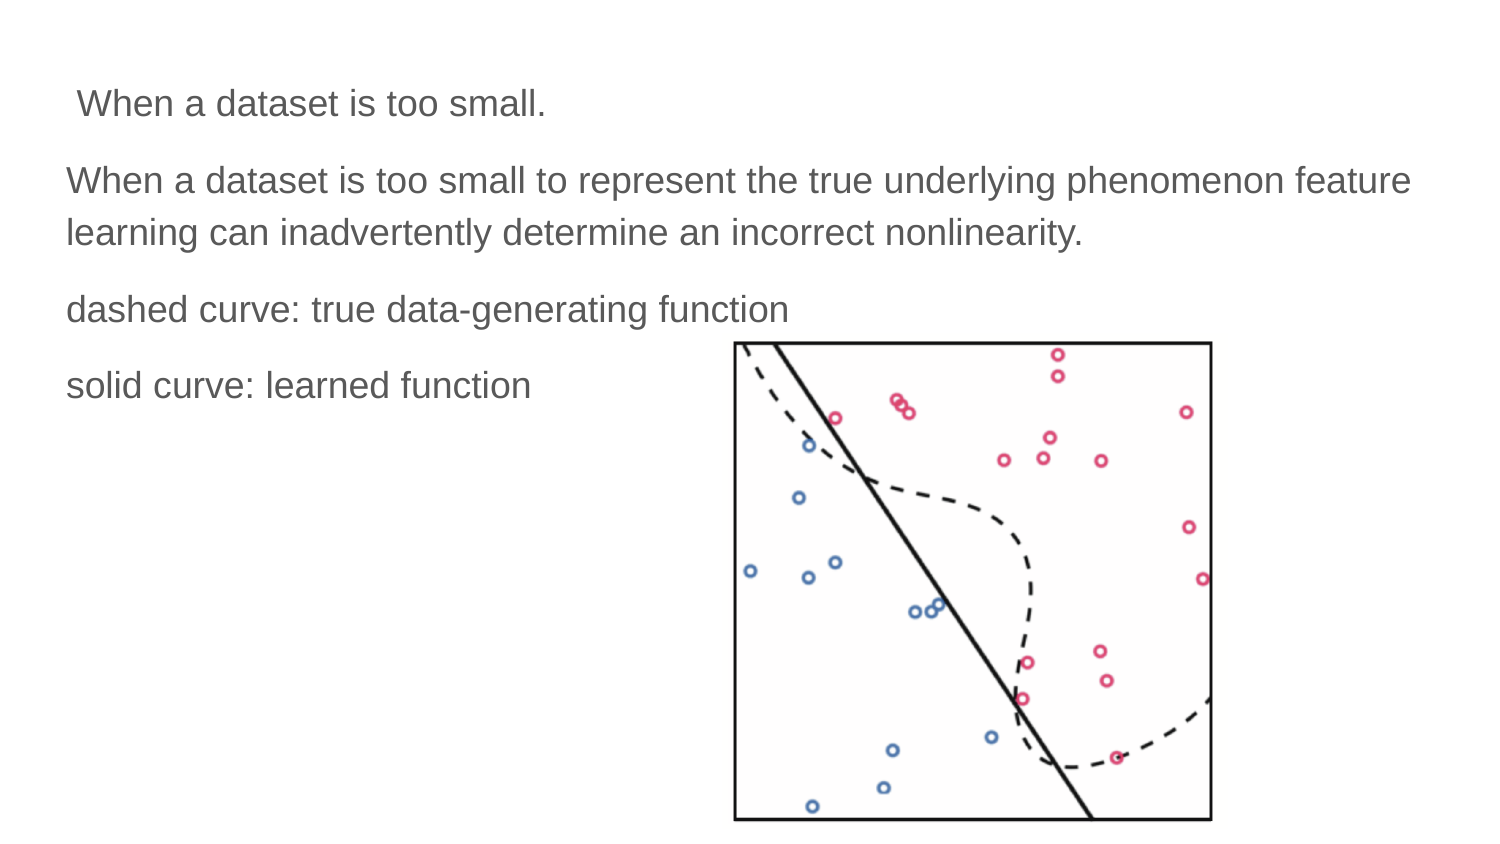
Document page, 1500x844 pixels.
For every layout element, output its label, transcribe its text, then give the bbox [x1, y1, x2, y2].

list When a dataset is too small. When a dataset is too small to represent the true underlying phenomenon feature learning can inadvertently determine an incorrect nonlinearity. dashed curve: true data-generating function solid curve: learned function [51, 57, 1449, 243]
picture [722, 333, 1229, 829]
